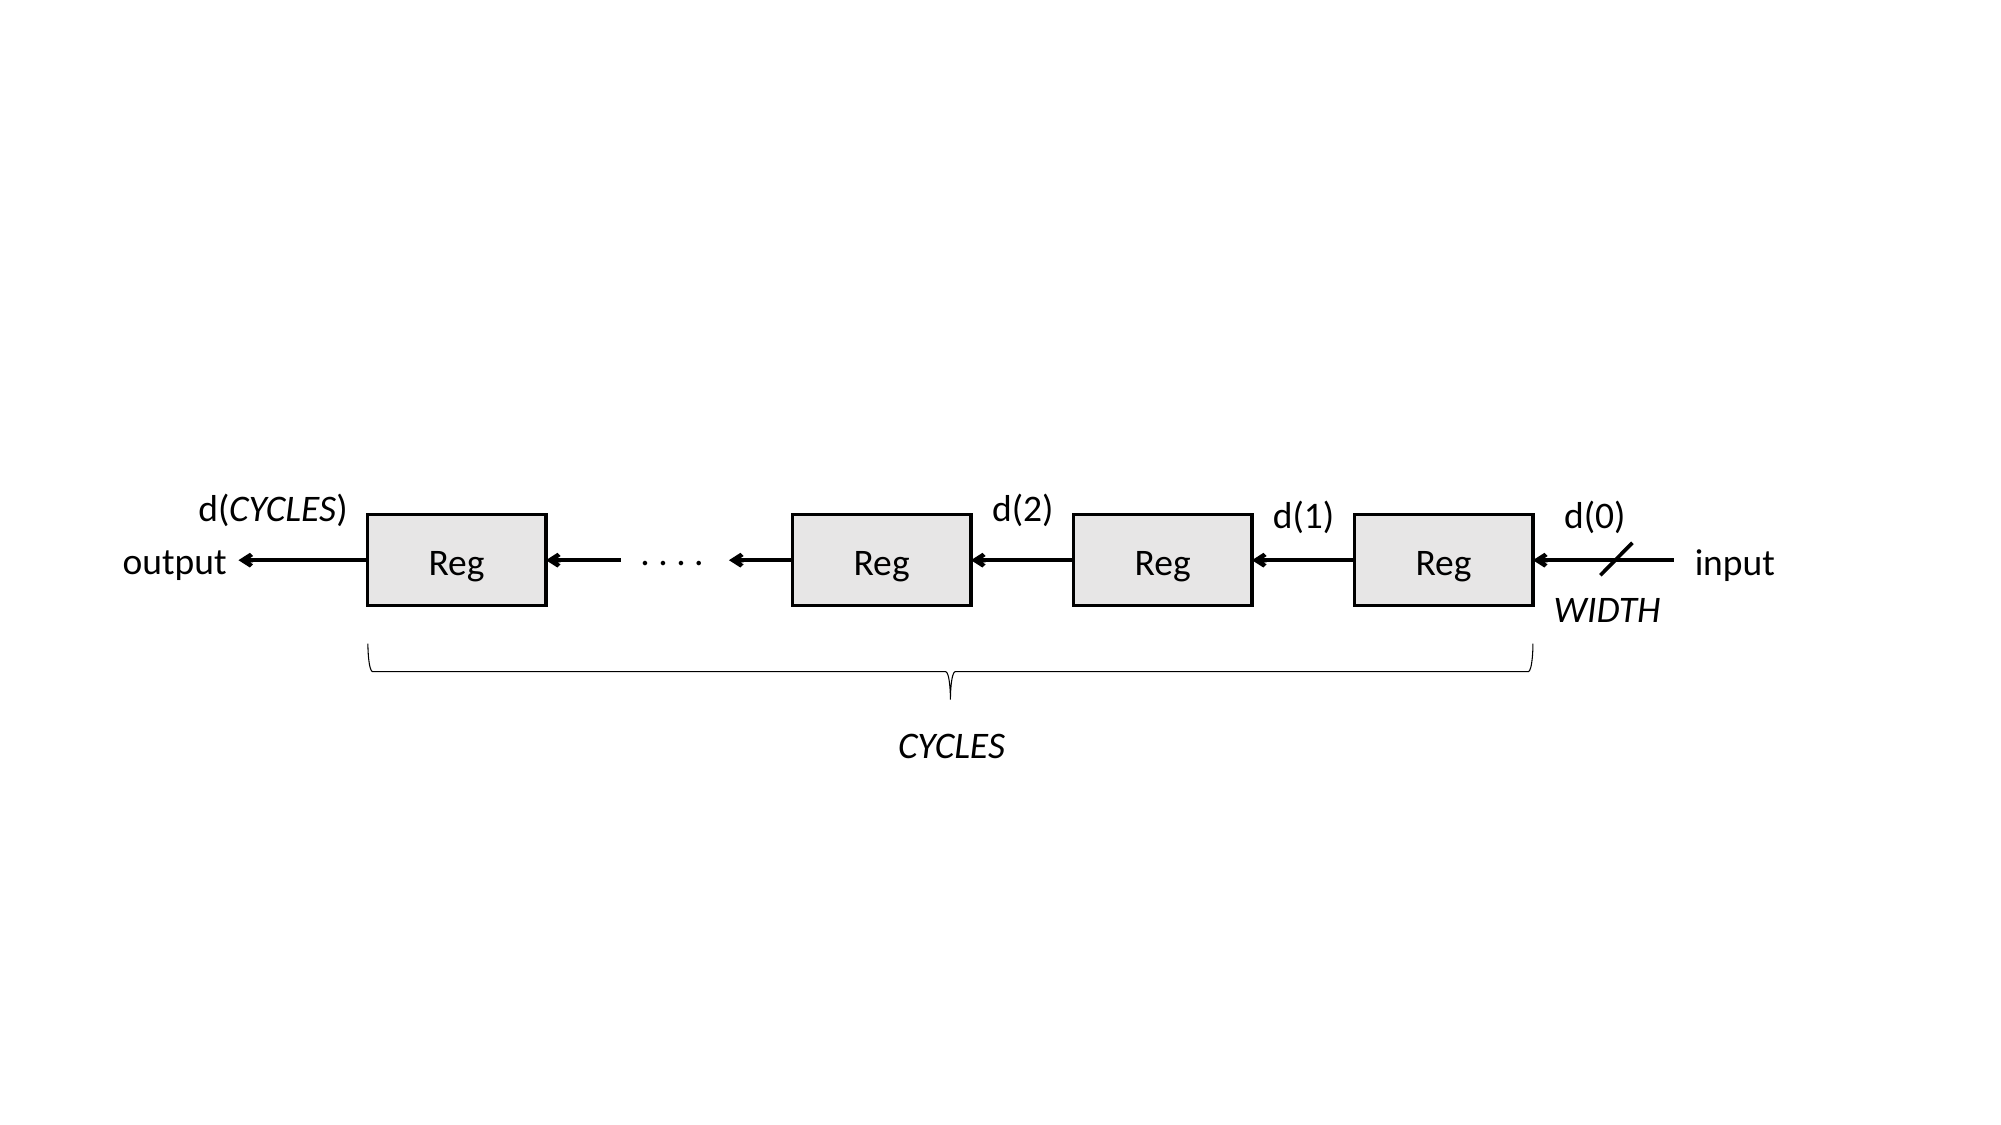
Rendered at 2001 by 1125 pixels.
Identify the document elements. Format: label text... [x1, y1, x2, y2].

text_box d(CYCLES) [183, 476, 412, 537]
text_box WIDTH [1538, 577, 1767, 638]
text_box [1600, 542, 1633, 576]
text_box d(0) [1549, 484, 1778, 544]
text_box [367, 643, 1534, 700]
text_box input [1680, 530, 1908, 591]
text_box Reg [1353, 513, 1534, 607]
text_box Reg [1072, 513, 1253, 607]
text_box . . . . [625, 520, 854, 581]
text_box CYCLES [883, 713, 1112, 773]
text_box Reg [791, 513, 972, 607]
text_box Reg [366, 513, 547, 607]
text_box d(2) [977, 476, 1206, 537]
text_box d(1) [1258, 484, 1487, 544]
text_box output [107, 529, 336, 590]
